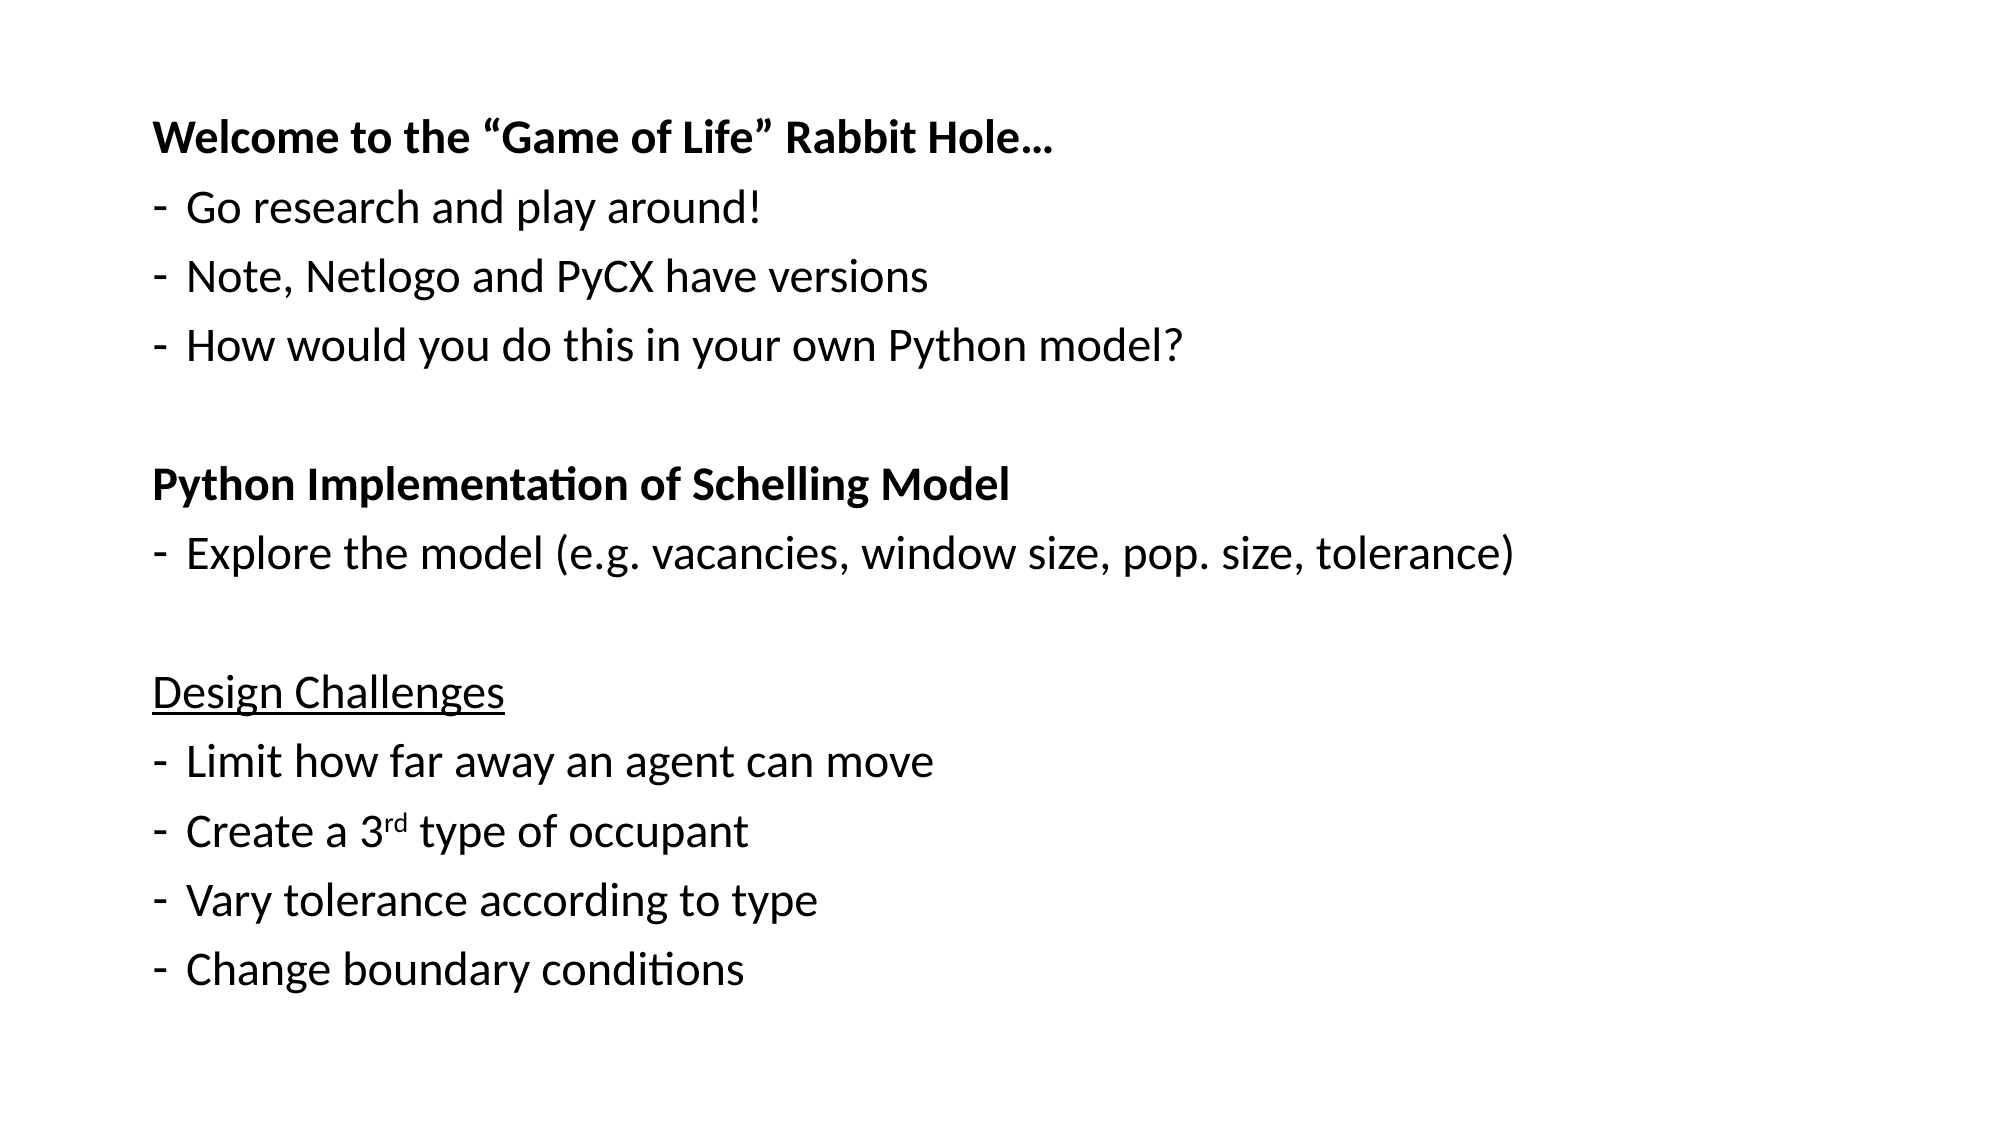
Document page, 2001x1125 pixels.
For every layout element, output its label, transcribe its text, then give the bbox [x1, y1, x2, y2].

list Welcome to the “Game of Life” Rabbit Hole… Go research and play around! Note, Netlogo and PyCX have versions How would you do this in your own Python model? Python Implementation of Schelling Model Explore the model (e.g. vacancies, window size, pop. size, tolerance) Design Challenges Limit how far away an agent can move Create a 3rd type of occupant Vary tolerance according to type Change boundary conditions [137, 104, 1863, 1014]
